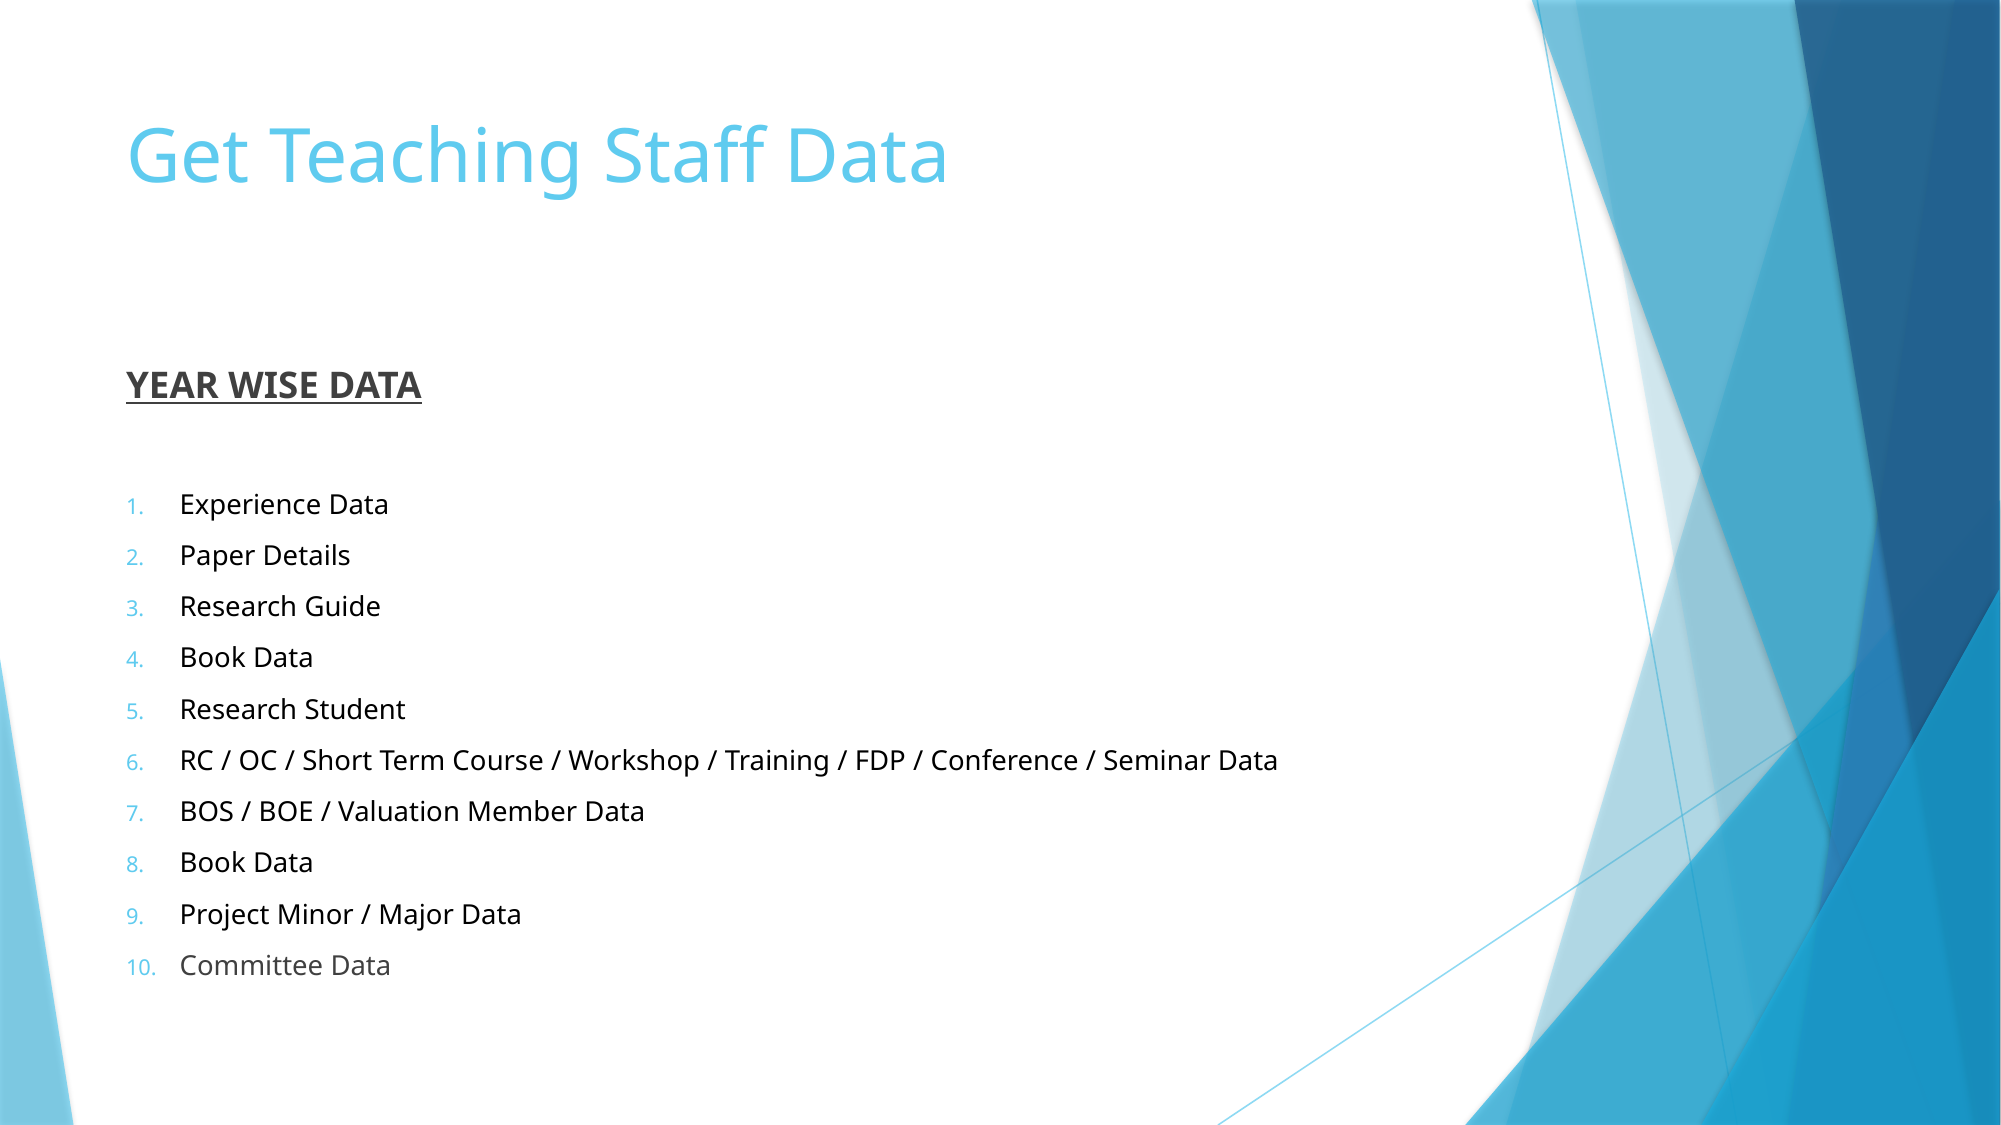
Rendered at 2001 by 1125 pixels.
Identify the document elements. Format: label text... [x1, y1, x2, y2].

title Get Teaching Staff Data [111, 99, 1522, 317]
list YEAR WISE DATA Experience Data Paper Details Research Guide Book Data Research Student RC / OC / Short Term Course / Workshop / Training / FDP / Conference / Seminar Data BOS / BOE / Valuation Member Data Book Data Project Minor / Major Data Committee Data [111, 354, 1522, 992]
